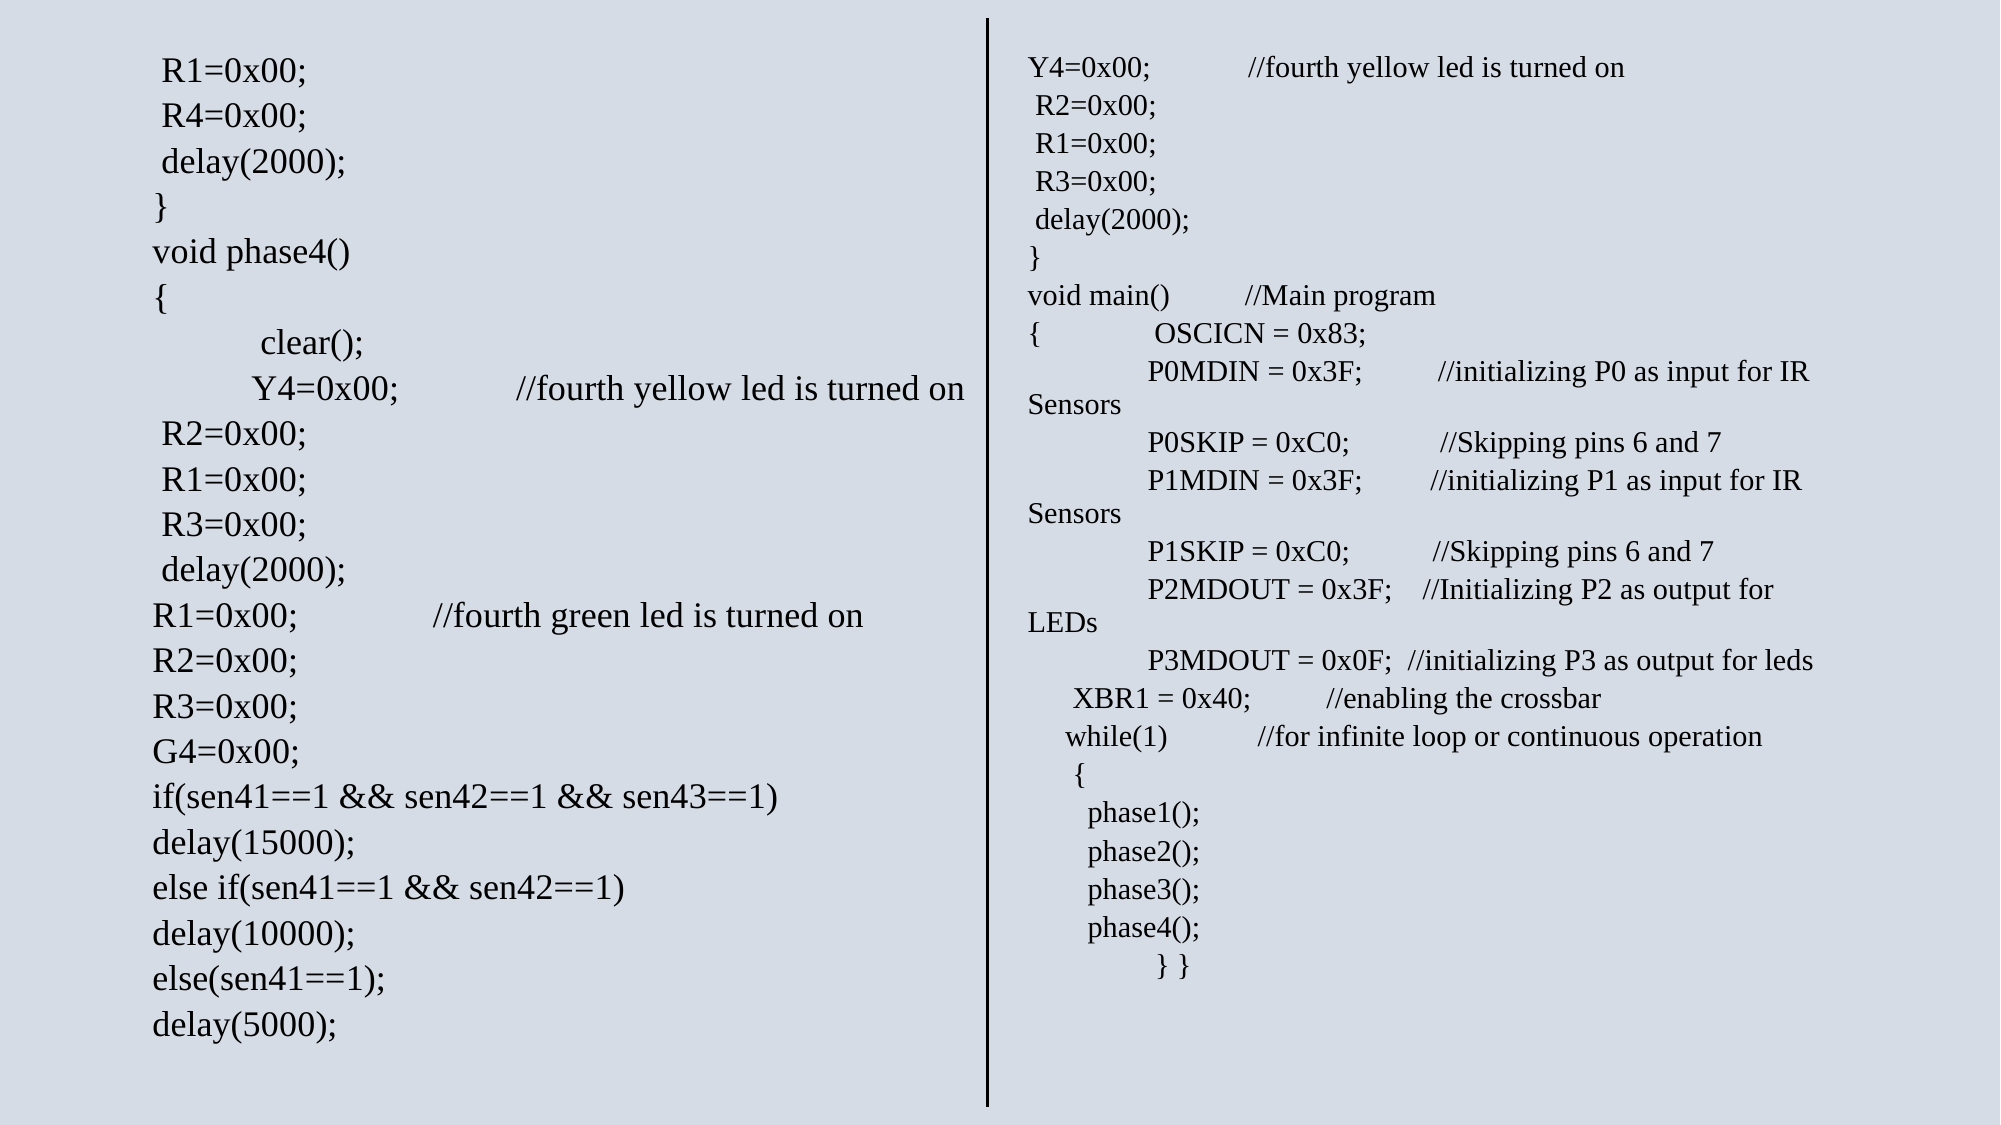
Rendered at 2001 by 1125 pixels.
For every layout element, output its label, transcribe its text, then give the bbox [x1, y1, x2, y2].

list Y4=0x00; //fourth yellow led is turned on R2=0x00; R1=0x00; R3=0x00; delay(2000); } void main() //Main program { OSCICN = 0x83; P0MDIN = 0x3F; //initializing P0 as input for IR Sensors P0SKIP = 0xC0; //Skipping pins 6 and 7 P1MDIN = 0x3F; //initializing P1 as input for IR Sensors P1SKIP = 0xC0; //Skipping pins 6 and 7 P2MDOUT = 0x3F; //Initializing P2 as output for LEDs P3MDOUT = 0x0F; //initializing P3 as output for leds XBR1 = 0x40; //enabling the crossbar while(1) //for infinite loop or continuous operation { phase1(); phase2(); phase3(); phase4(); } } [1012, 43, 1863, 1085]
list R1=0x00; R4=0x00; delay(2000); } void phase4() { clear(); Y4=0x00; //fourth yellow led is turned on R2=0x00; R1=0x00; R3=0x00; delay(2000); R1=0x00; //fourth green led is turned on R2=0x00; R3=0x00; G4=0x00; if(sen41==1 && sen42==1 && sen43==1) delay(15000); else if(sen41==1 && sen42==1) delay(10000); else(sen41==1); delay(5000); [137, 43, 986, 1070]
